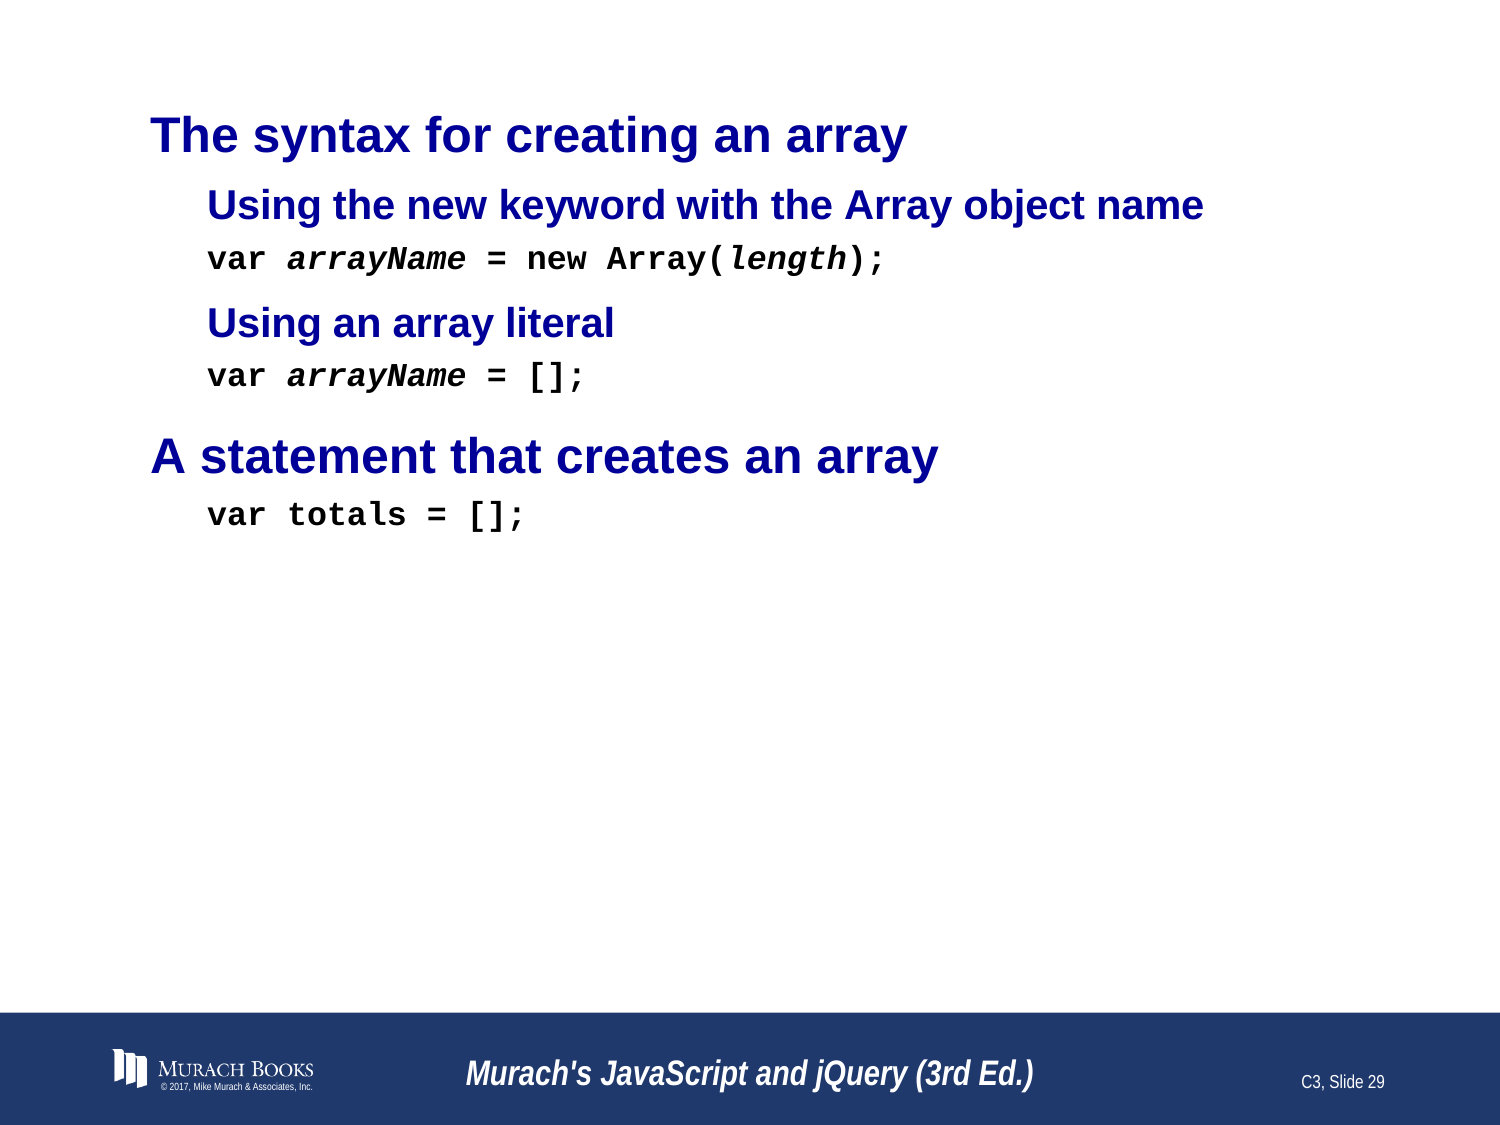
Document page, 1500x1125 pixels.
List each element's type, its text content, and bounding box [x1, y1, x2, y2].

title The syntax for creating an array [150, 102, 1350, 161]
slide_number Murach's JavaScript and jQuery (3rd Ed.) [463, 1025, 1050, 1100]
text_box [149, 162, 1350, 536]
footer © 2017, Mike Murach & Associates, Inc. [12, 1025, 463, 1100]
slide_number C3, Slide 29 [1087, 1025, 1400, 1100]
